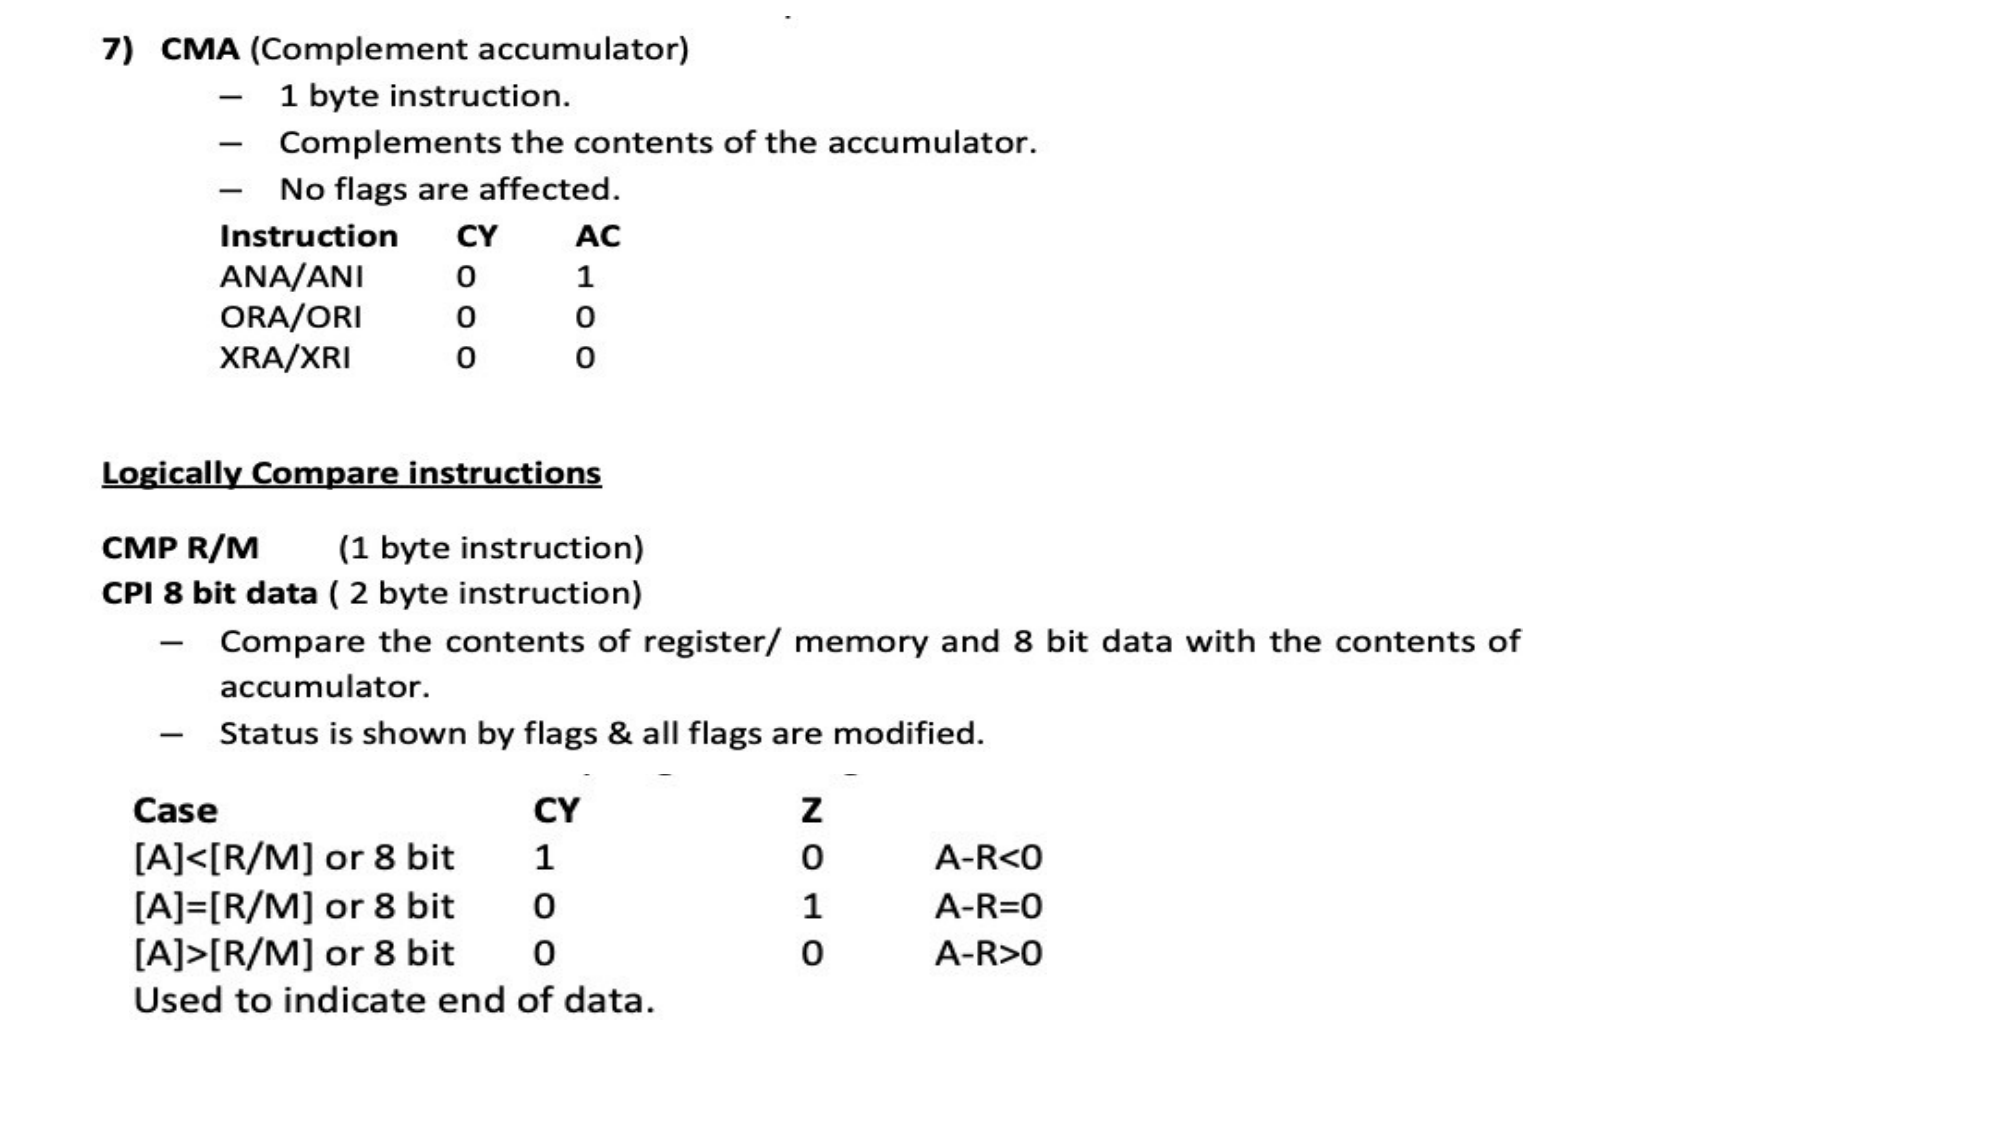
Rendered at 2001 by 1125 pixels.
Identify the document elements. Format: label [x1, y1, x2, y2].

picture [89, 16, 1524, 753]
picture [129, 774, 1047, 1021]
